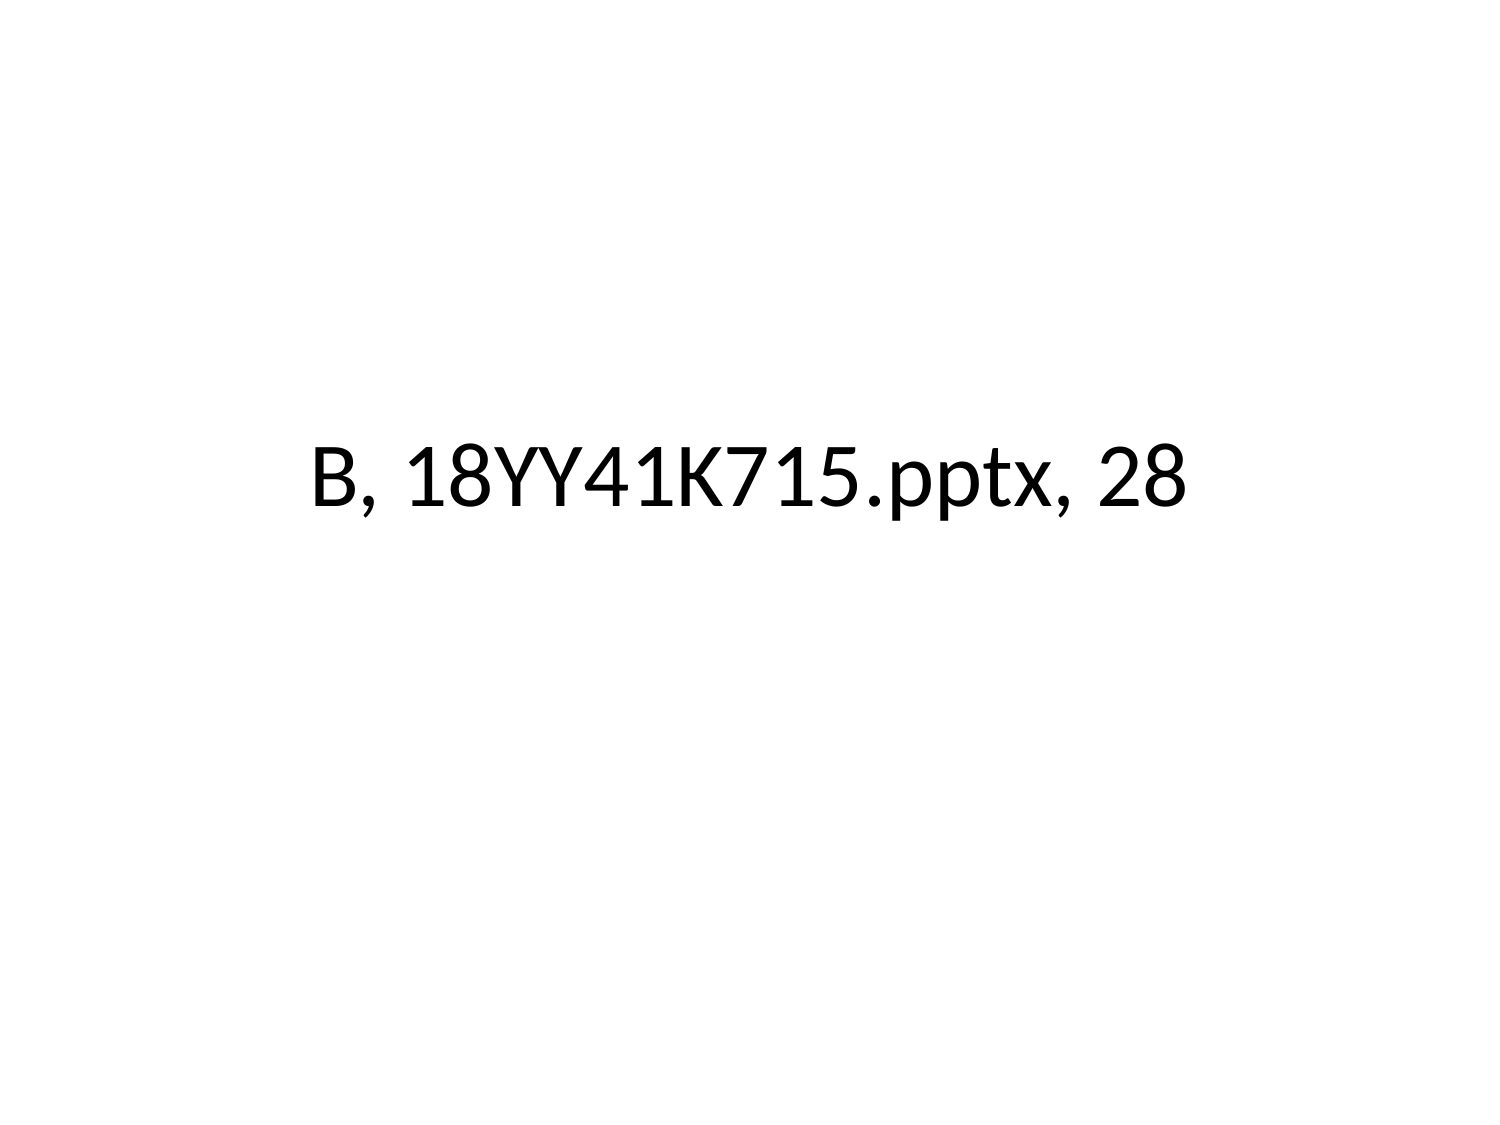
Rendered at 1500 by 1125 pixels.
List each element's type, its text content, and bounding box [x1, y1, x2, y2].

title B, 18YY41K715.pptx, 28 [112, 349, 1388, 591]
